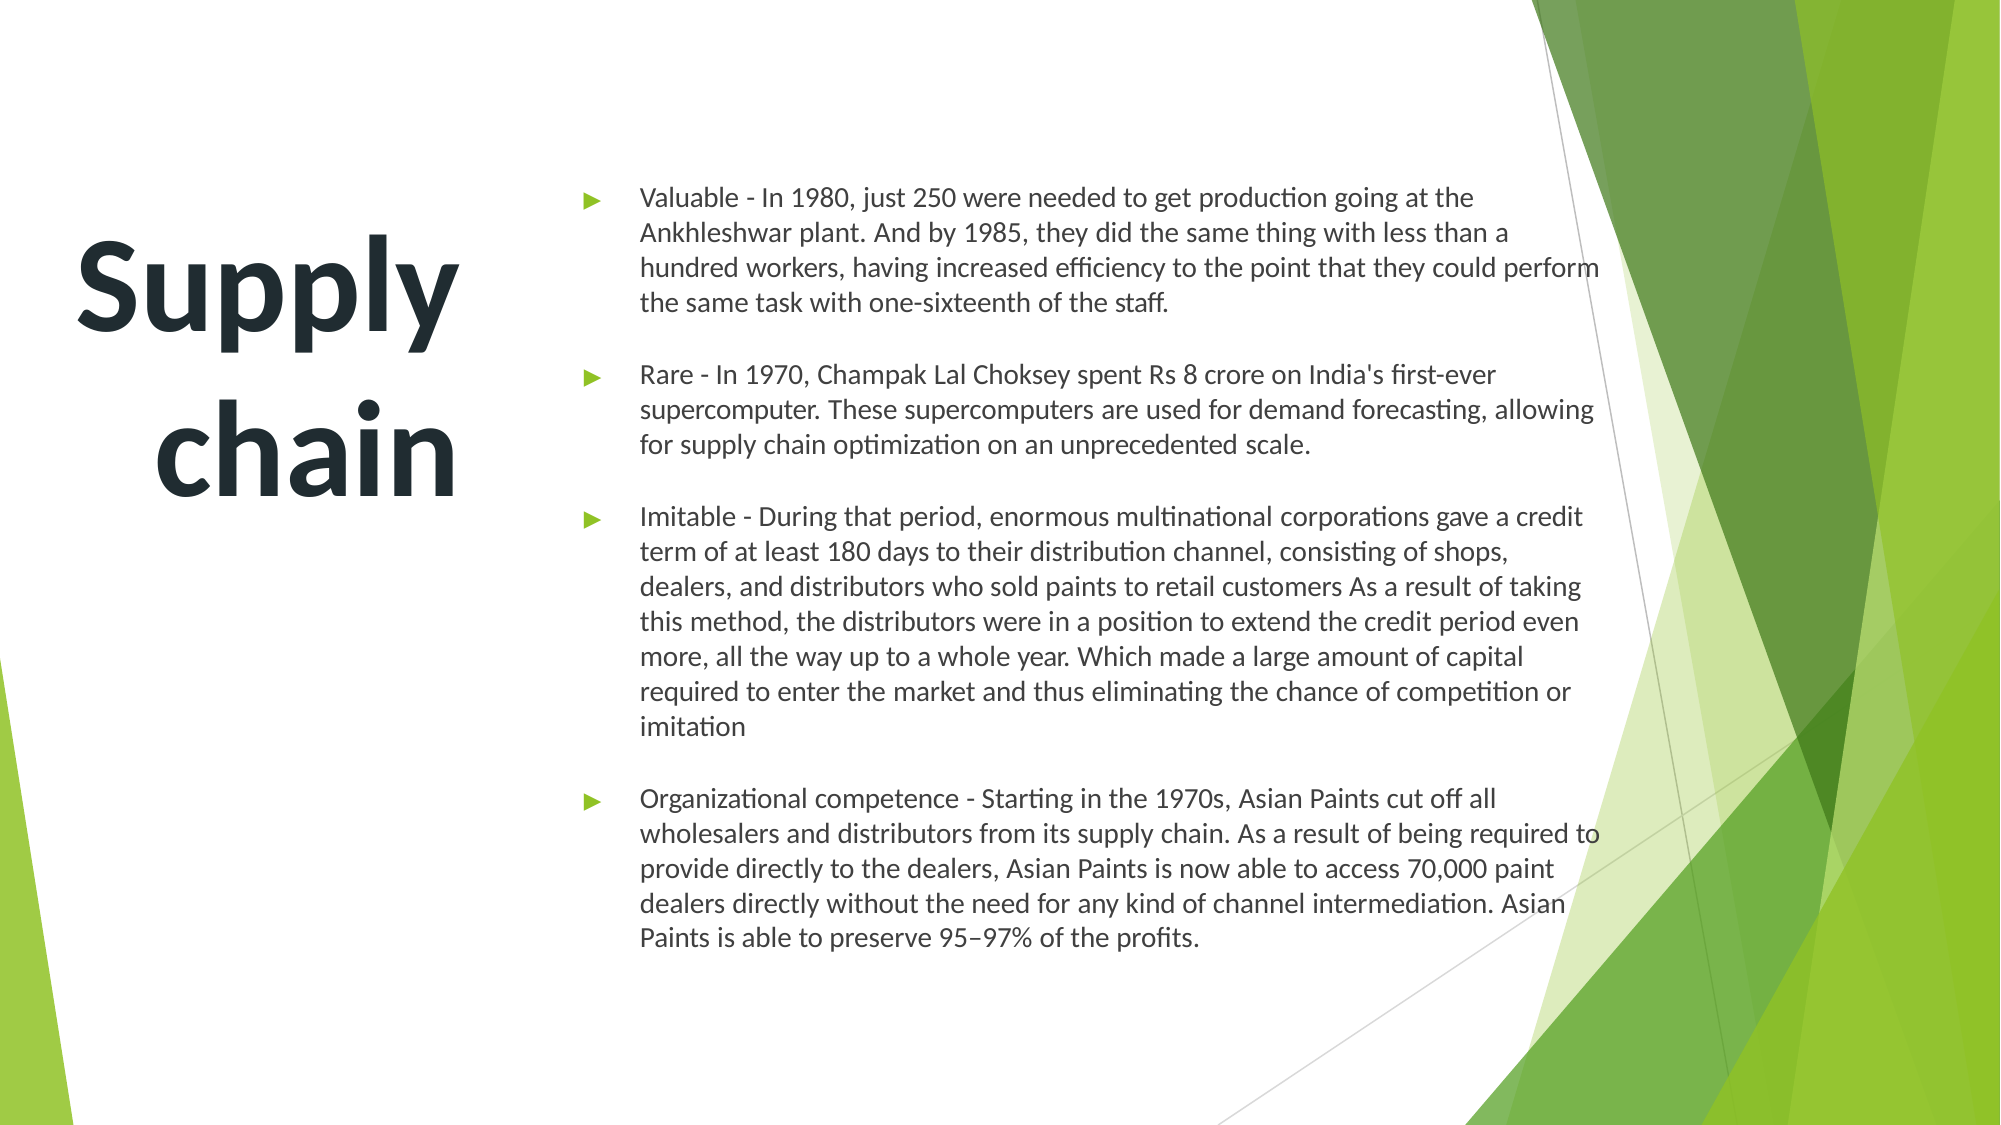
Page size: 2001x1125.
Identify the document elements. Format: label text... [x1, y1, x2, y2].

text_box ▶ Rare - In 1970, Champak Lal Choksey spent Rs 8 crore on India's first-ever supercomputer. These supercomputers are used for demand forecasting, allowing for supply chain optimization on an unprecedented scale. ▶ Imitable - During that period, enormous multinational corporations gave a credit term of at least 180 days to their distribution channel, consisting of shops, dealers, and distributors who sold paints to retail customers As a result of taking this method, the distributors were in a position to extend the credit period even more, all the way up to a whole year. Which made a large amount of capital required to enter the market and thus eliminating the chance of competition or imitation ▶ Organizational competence - Starting in the 1970s, Asian Paints cut off all wholesalers and distributors from its supply chain. As a result of being required to provide directly to the dealers, Asian Paints is now able to access 70,000 paint dealers directly without the need for any kind of channel intermediation. Asian Paints is able to preserve 95–97% of the profits. [581, 353, 1611, 954]
text_box [0, 658, 74, 1125]
title ▶ Valuable - In 1980, just 250 were needed to get production going at the Ankhleshwar plant. And by 1985, they did the same thing with less than a hundred workers, having increased efficiency to the point that they could perform the same task with one-sixteenth of the staff. [386, 175, 1613, 367]
text_box Supply chain [73, 191, 513, 524]
